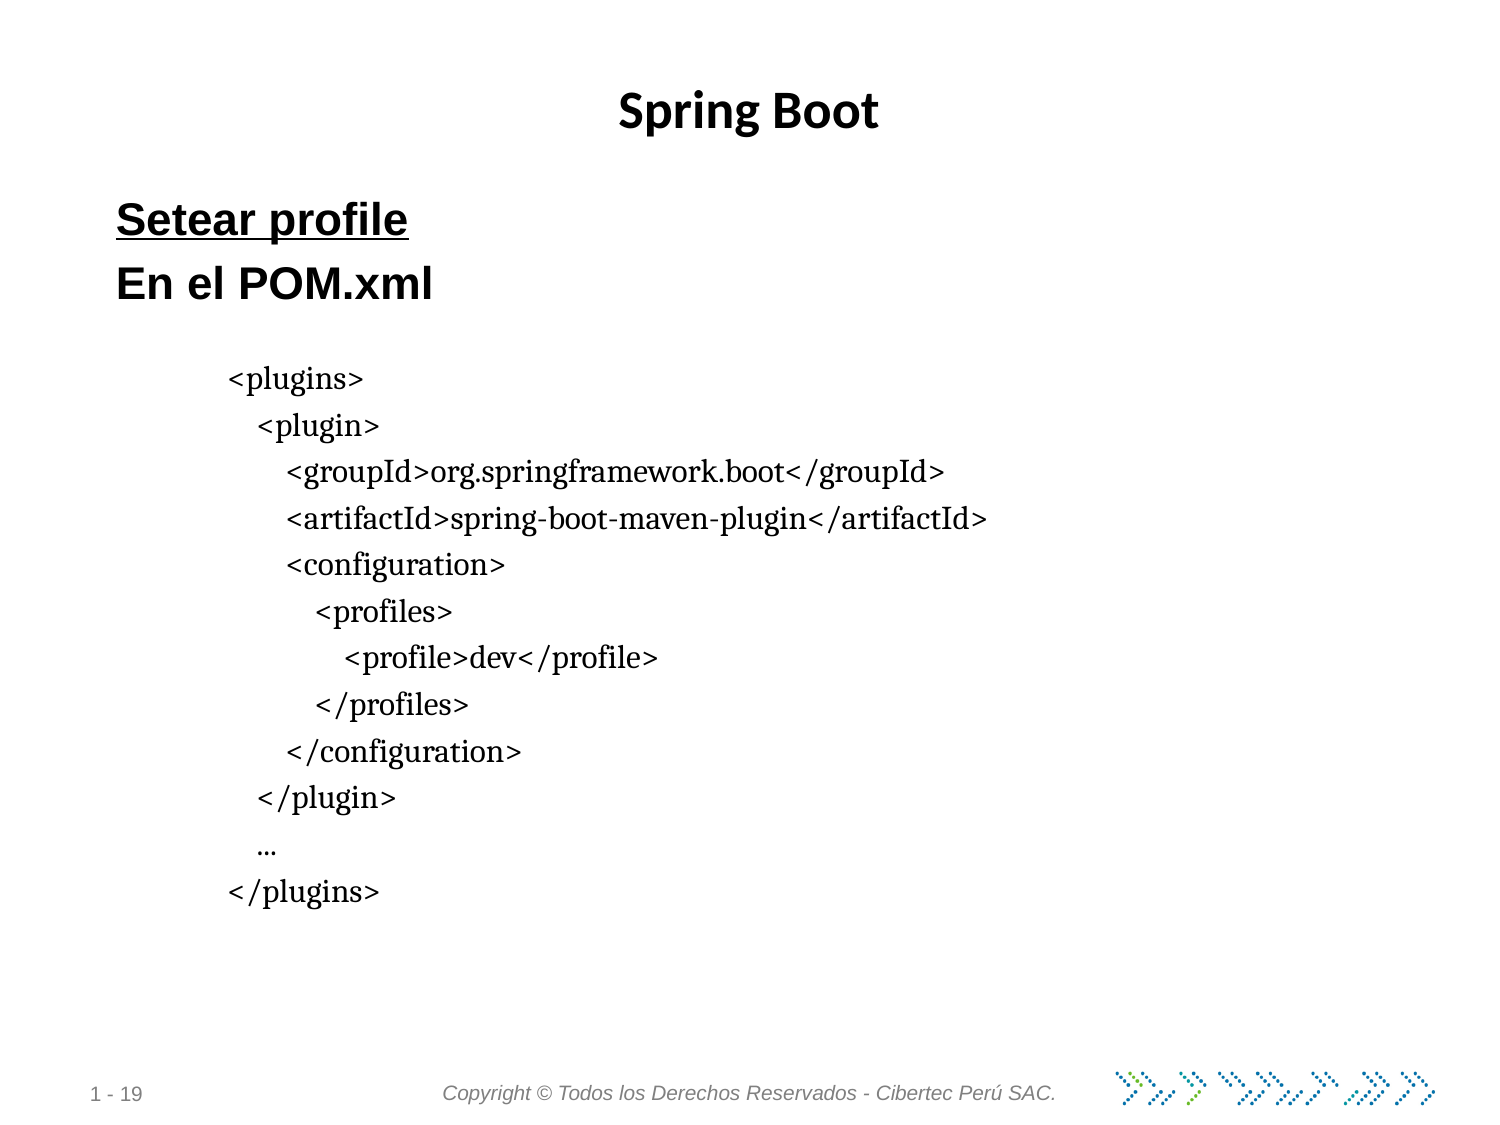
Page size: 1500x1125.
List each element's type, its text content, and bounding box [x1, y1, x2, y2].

list Setear profile En el POM.xml <plugins> <plugin> <groupId>org.springframework.boot</groupId> <artifactId>spring-boot-maven-plugin</artifactId> <configuration> <profiles> <profile>dev</profile> </profiles> </configuration> </plugin> ... </plugins> [112, 187, 1412, 1102]
title Spring Boot [99, 72, 1399, 216]
picture [1107, 1071, 1445, 1108]
